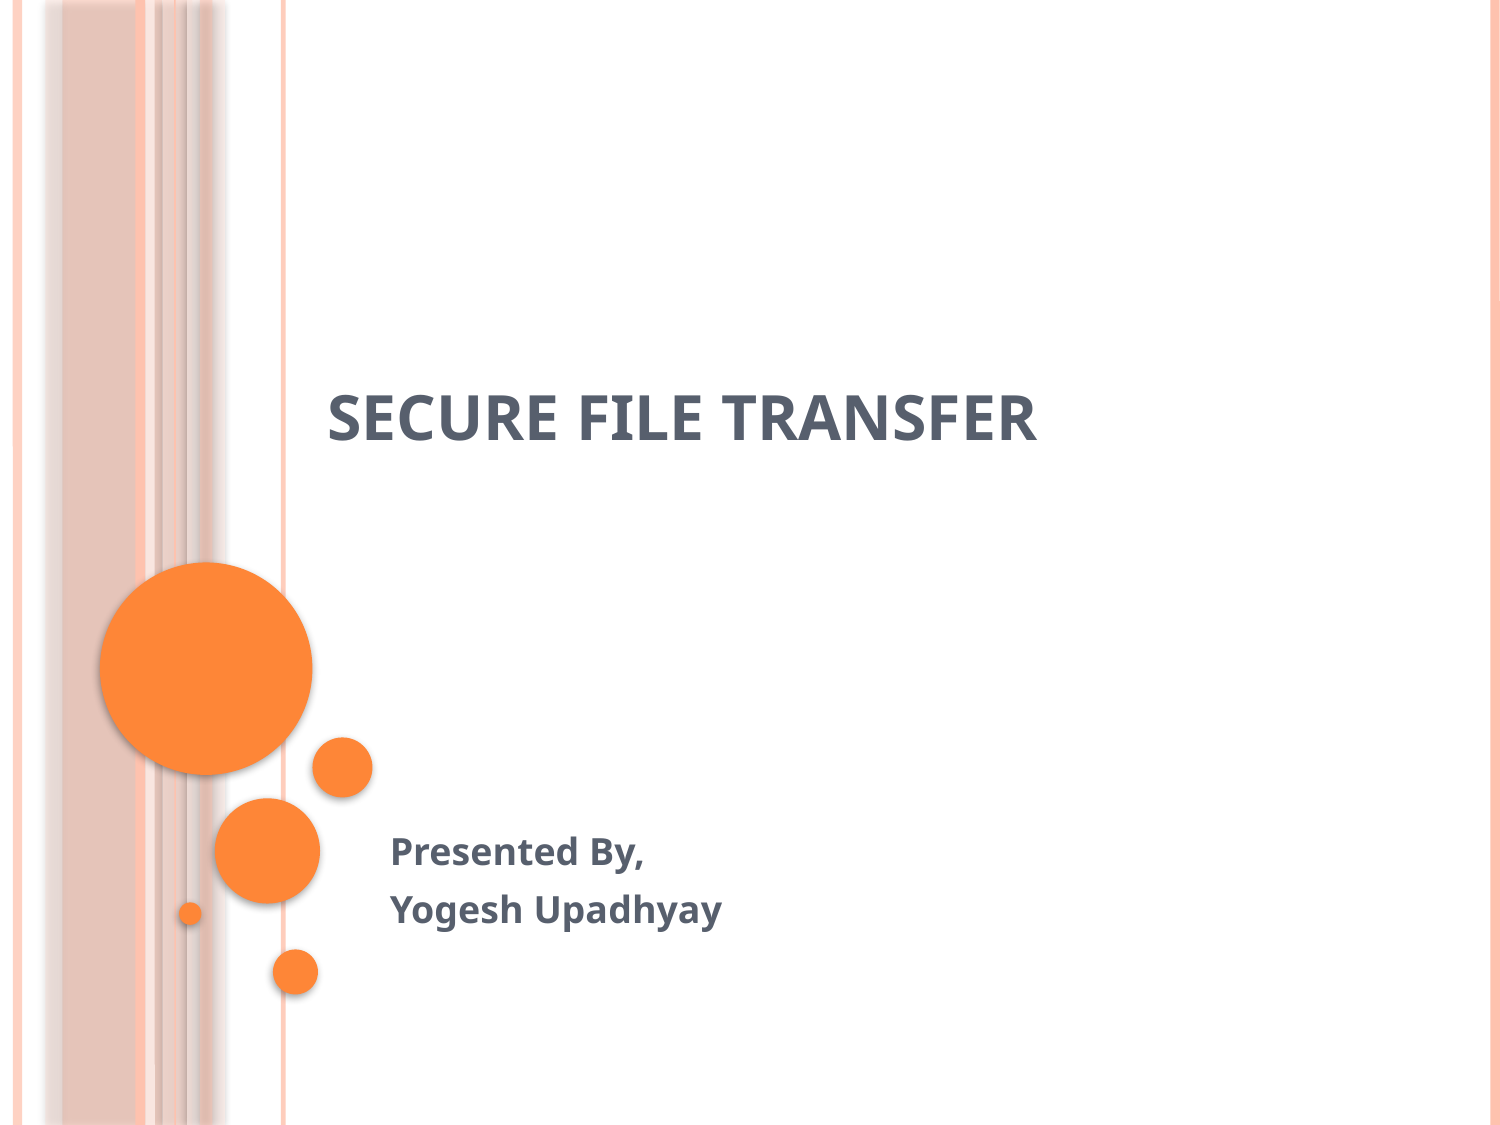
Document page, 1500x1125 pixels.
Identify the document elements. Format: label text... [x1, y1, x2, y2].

title SECURE FILE TRANSFER [312, 149, 1325, 461]
subtitle Presented By, Yogesh Upadhyay [375, 820, 1388, 1046]
